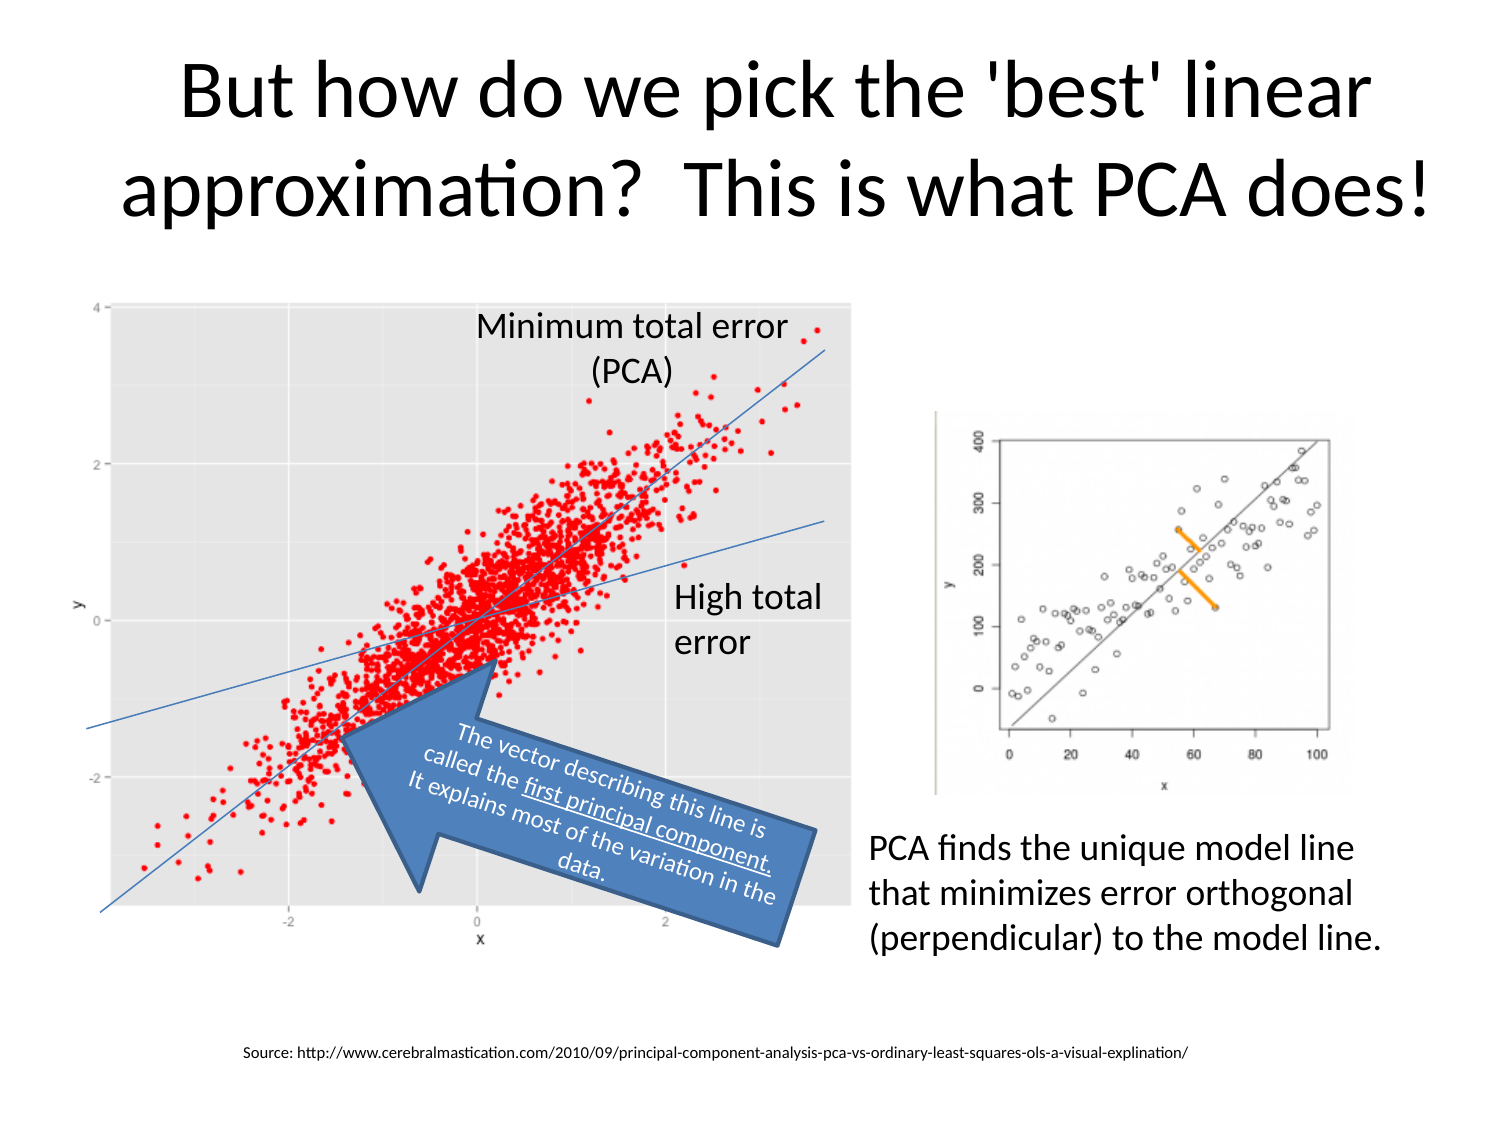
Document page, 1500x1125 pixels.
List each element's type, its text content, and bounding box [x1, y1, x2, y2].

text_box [86, 520, 825, 730]
picture [62, 285, 868, 951]
text_box Source: http://www.cerebralmastication.com/2010/09/principal-component-analysis-pca-vs-ordinary-least-squares-ols-a-visual-explination/ [228, 1034, 1205, 1070]
text_box PCA finds the unique model line that minimizes error orthogonal (perpendicular) to the model line. [853, 815, 1410, 966]
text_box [99, 349, 826, 520]
picture [931, 410, 1356, 795]
title But how do we pick the 'best' linear approximation? This is what PCA does! [103, 24, 1452, 243]
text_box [99, 736, 826, 913]
